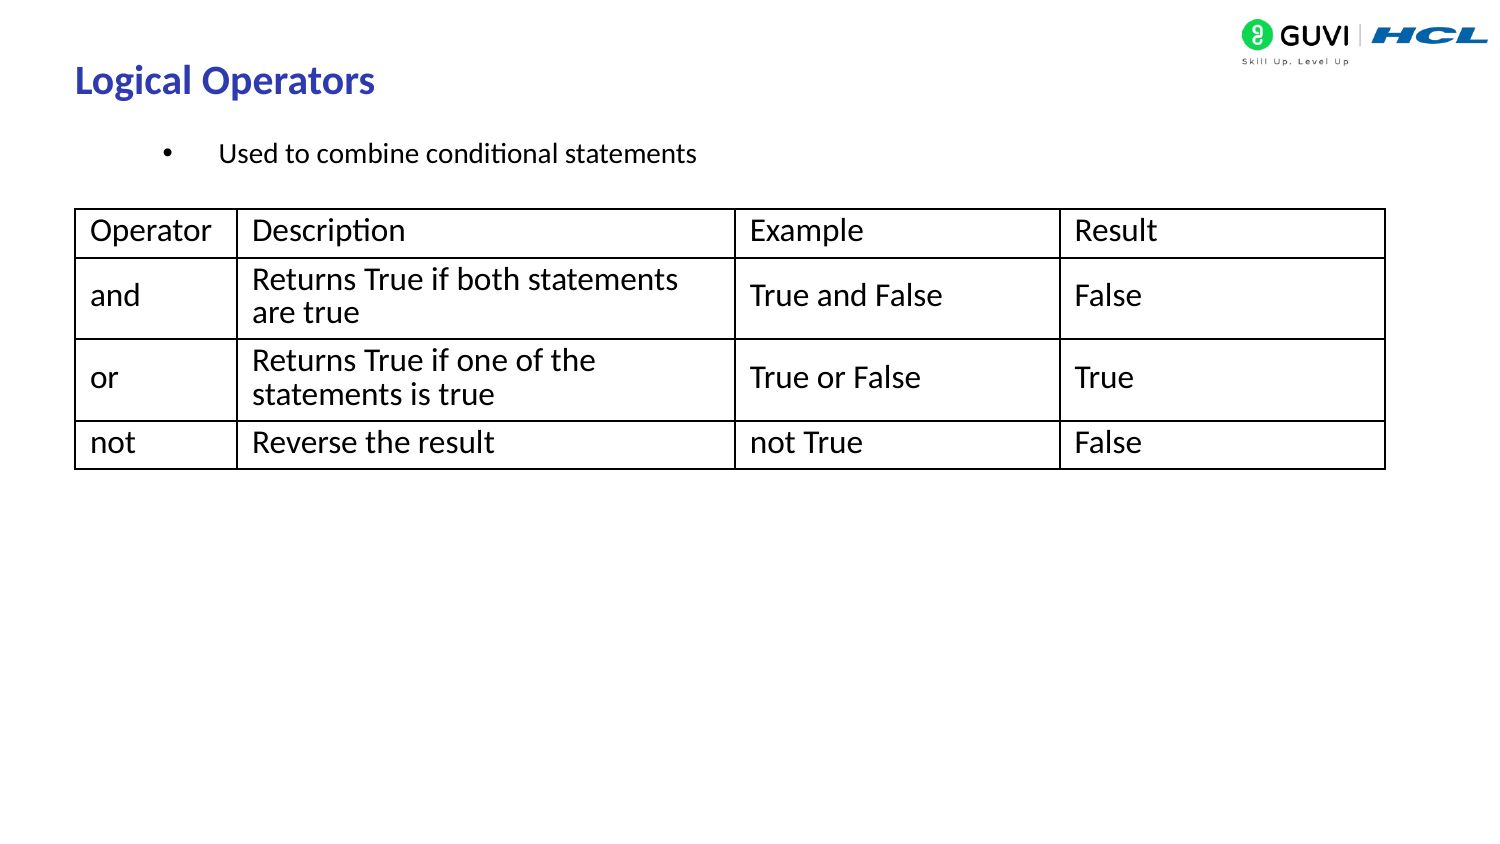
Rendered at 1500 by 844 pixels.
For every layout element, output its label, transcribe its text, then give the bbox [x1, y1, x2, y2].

table_cell and [76, 259, 236, 338]
table_cell True [1061, 340, 1384, 420]
table_header Result [1061, 210, 1384, 257]
table_cell Returns True if one of the statements is true [238, 340, 734, 420]
table_cell True or False [736, 340, 1059, 420]
table_header Example [736, 210, 1059, 257]
table_cell False [1061, 422, 1384, 468]
table_cell not True [736, 422, 1059, 468]
picture [1242, 18, 1488, 71]
table_cell Returns True if both statements are true [238, 259, 734, 338]
table_cell not [76, 422, 236, 468]
title Logical Operators [75, 52, 1013, 104]
table_cell False [1061, 259, 1384, 338]
table_header Description [238, 210, 734, 257]
table_cell True and False [736, 259, 1059, 338]
list Used to combine conditional statements [87, 134, 1450, 170]
table_header Operator [76, 210, 236, 257]
table_cell Reverse the result [238, 422, 734, 468]
table_cell or [76, 340, 236, 420]
